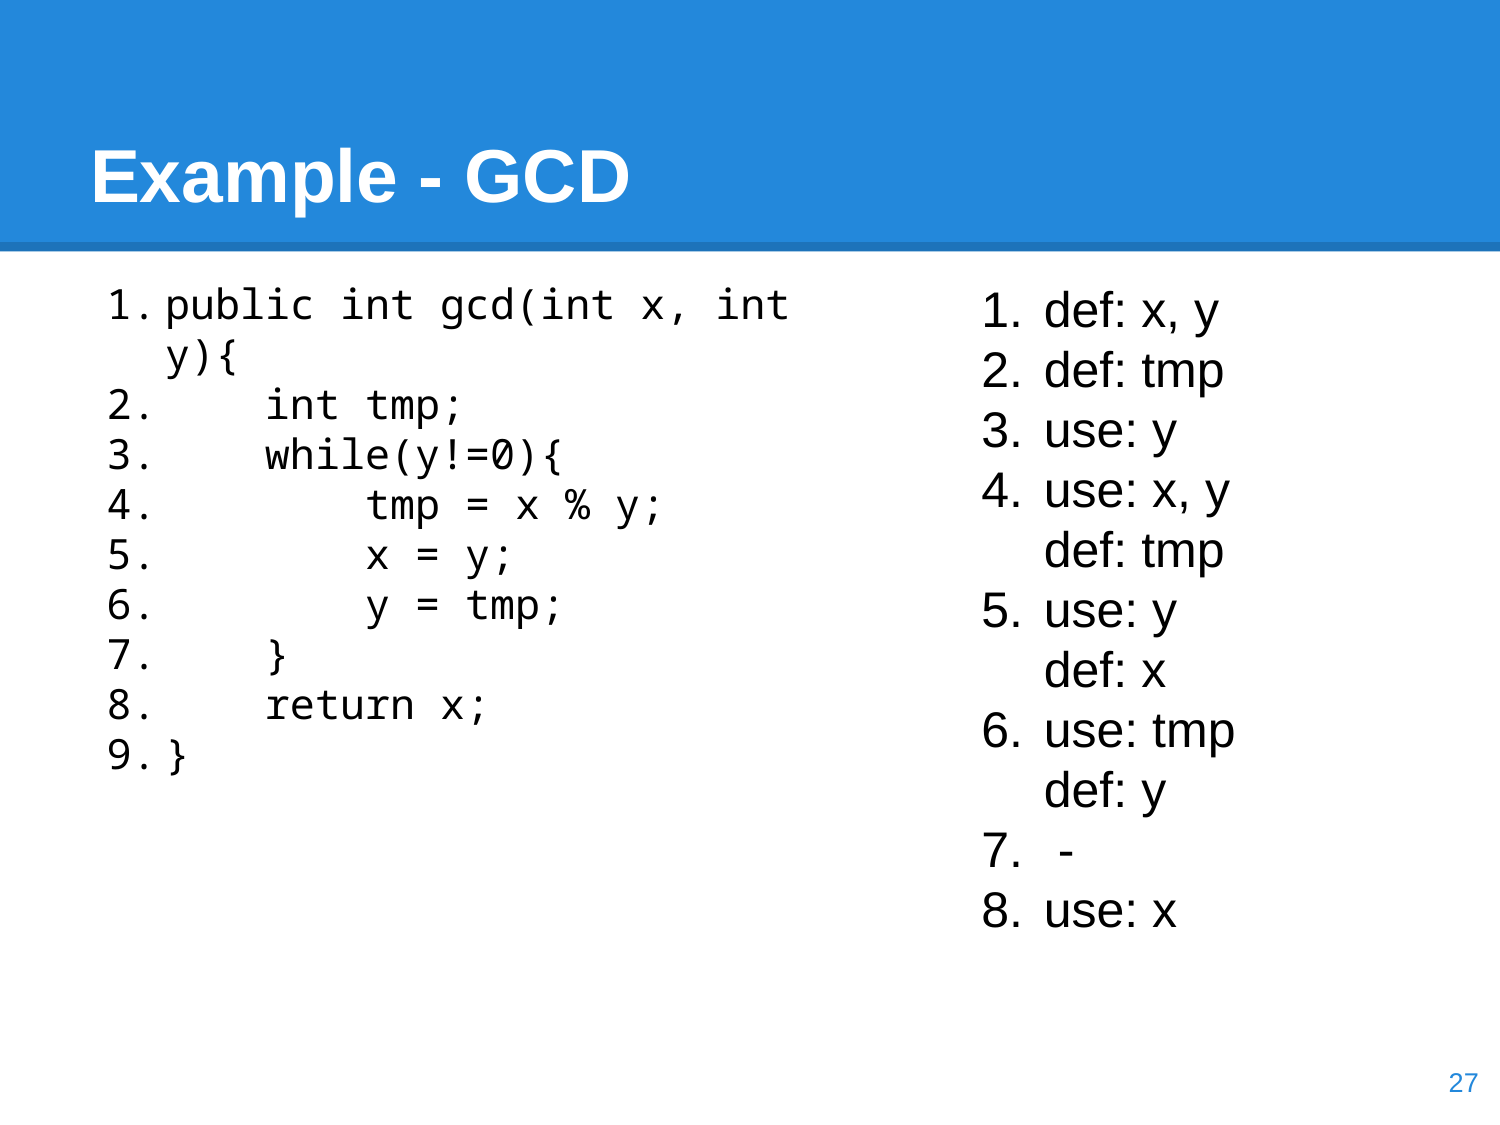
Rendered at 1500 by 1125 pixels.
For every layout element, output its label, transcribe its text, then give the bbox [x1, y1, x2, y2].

title Example - GCD [75, 45, 1425, 233]
slide_number ‹#› [1403, 1038, 1494, 1125]
list public int gcd(int x, int y){ int tmp; while(y!=0){ tmp = x % y; x = y; y = tmp; } return x; } [75, 262, 856, 1078]
list def: x, y def: tmp use: y use: x, y def: tmp use: y def: x use: tmp def: y - use: x [953, 262, 1425, 1078]
